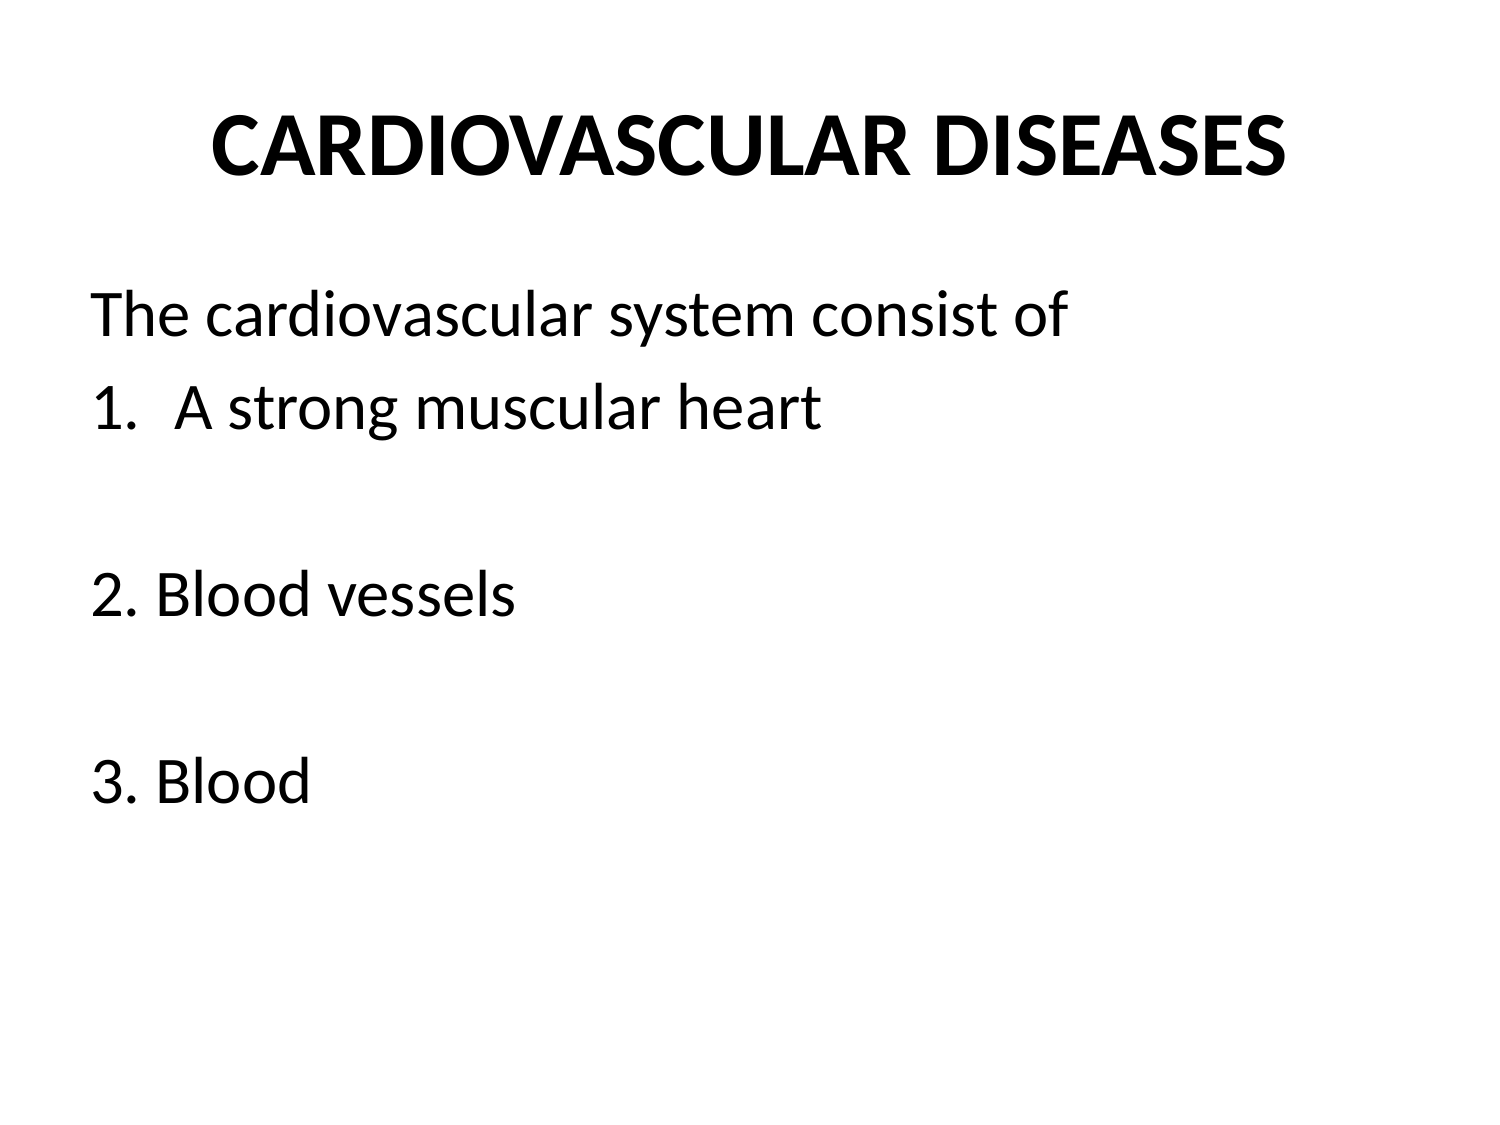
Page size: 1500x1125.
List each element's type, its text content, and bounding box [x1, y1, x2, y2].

list The cardiovascular system consist of A strong muscular heart 2. Blood vessels 3. Blood [75, 262, 1425, 1005]
title CARDIOVASCULAR DISEASES [75, 45, 1425, 233]
